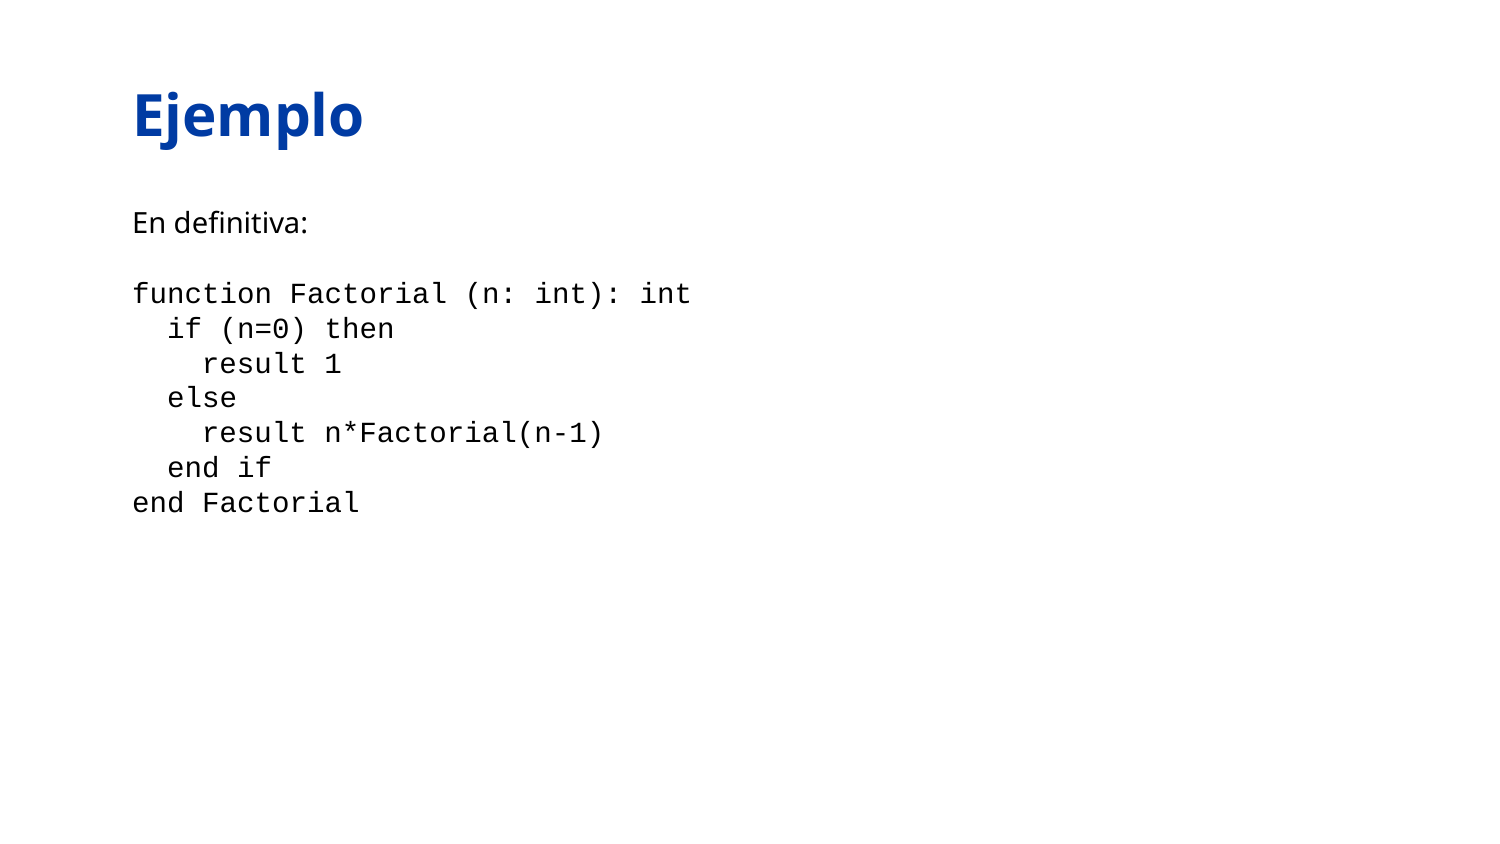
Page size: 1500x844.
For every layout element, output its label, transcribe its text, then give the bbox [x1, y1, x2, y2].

list En definitiva: function Factorial (n: int): int if (n=0) then result 1 else result n*Factorial(n-1) end if end Factorial [116, 189, 1383, 794]
title Ejemplo [116, 63, 1383, 157]
